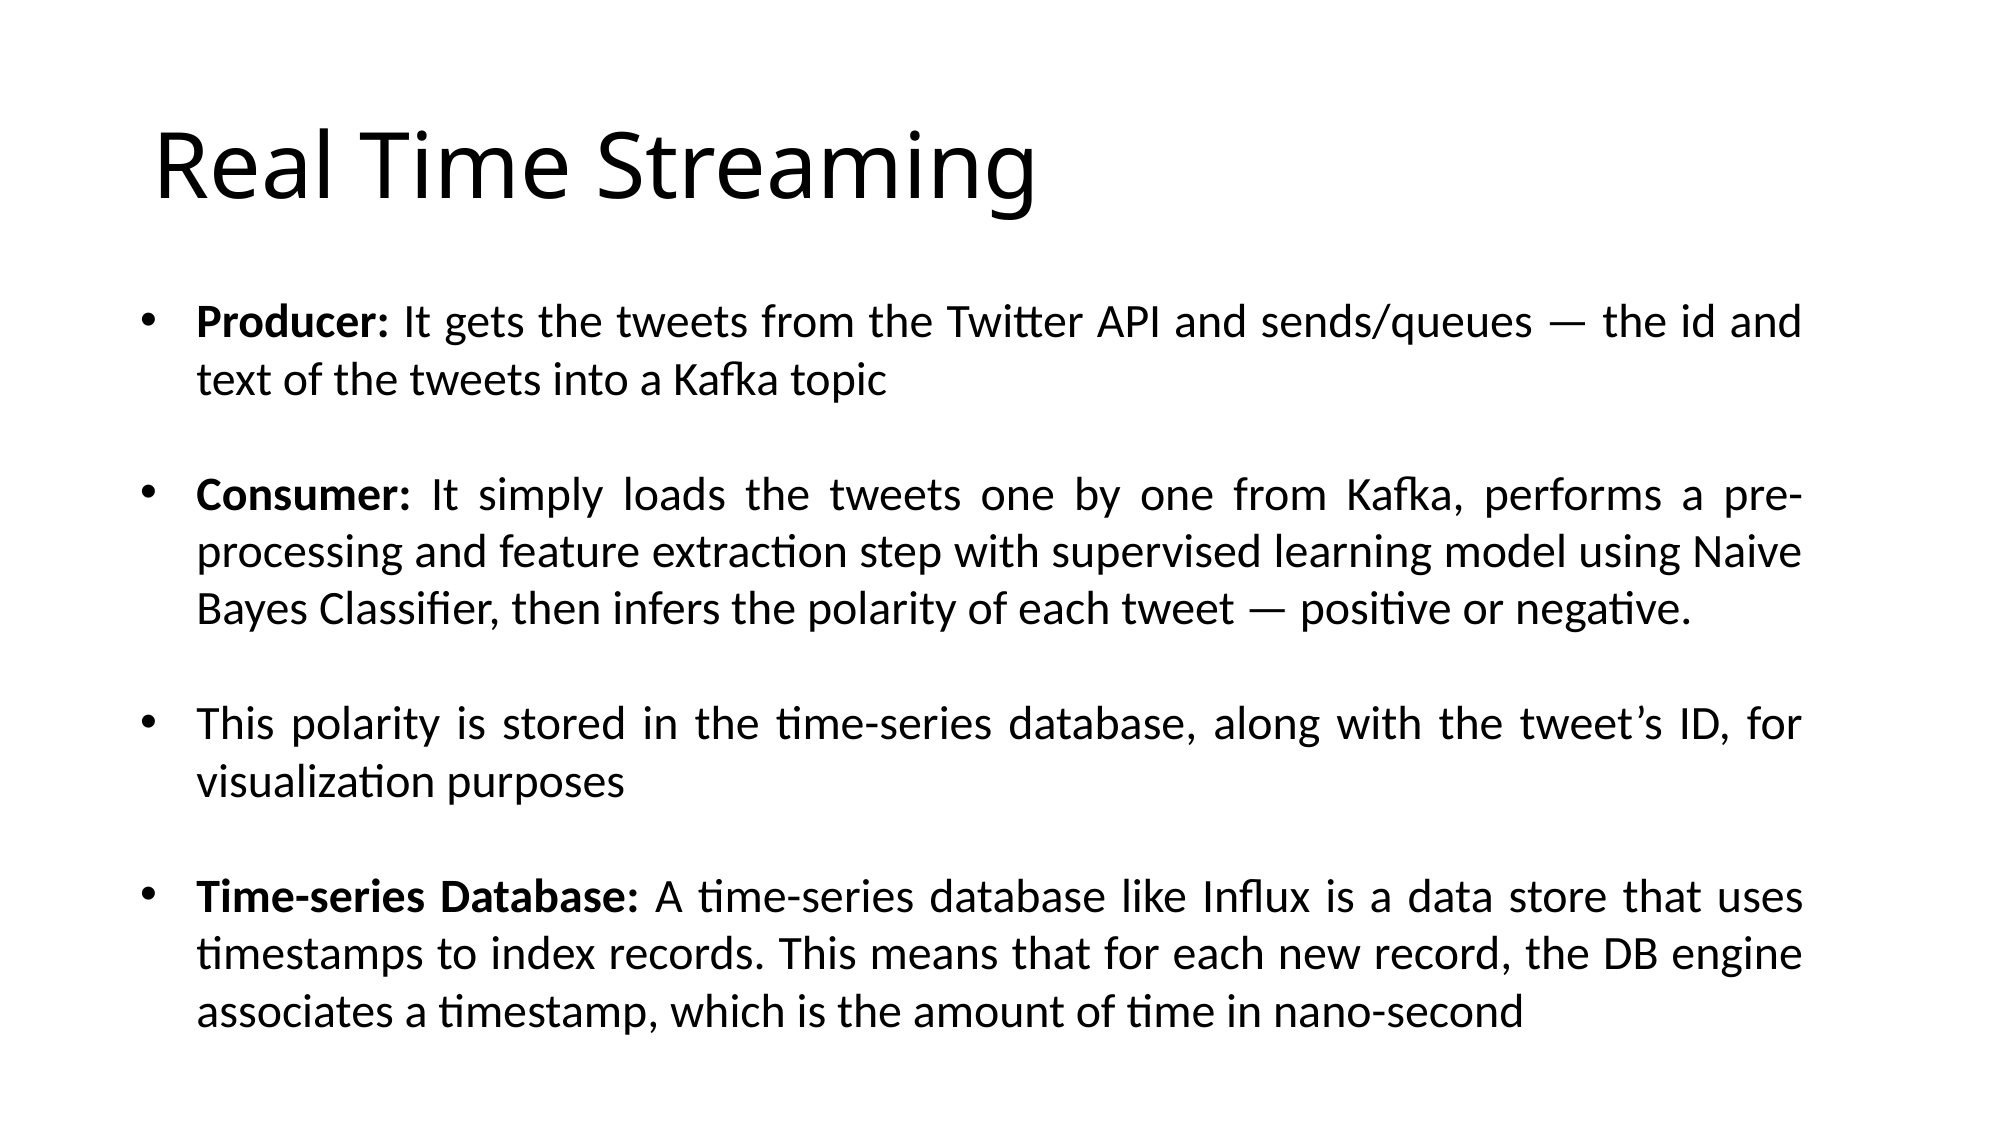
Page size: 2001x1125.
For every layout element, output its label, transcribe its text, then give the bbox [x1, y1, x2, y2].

title Real Time Streaming [137, 59, 1863, 278]
text_box Producer: It gets the tweets from the Twitter API and sends/queues — the id and text of the tweets into a Kafka topic Consumer: It simply loads the tweets one by one from Kafka, performs a pre-processing and feature extraction step with supervised learning model using Naive Bayes Classifier, then infers the polarity of each tweet — positive or negative. This polarity is stored in the time-series database, along with the tweet’s ID, for visualization purposes Time-series Database: A time-series database like Influx is a data store that uses timestamps to index records. This means that for each new record, the DB engine associates a timestamp, which is the amount of time in nano-second [125, 282, 1821, 1044]
